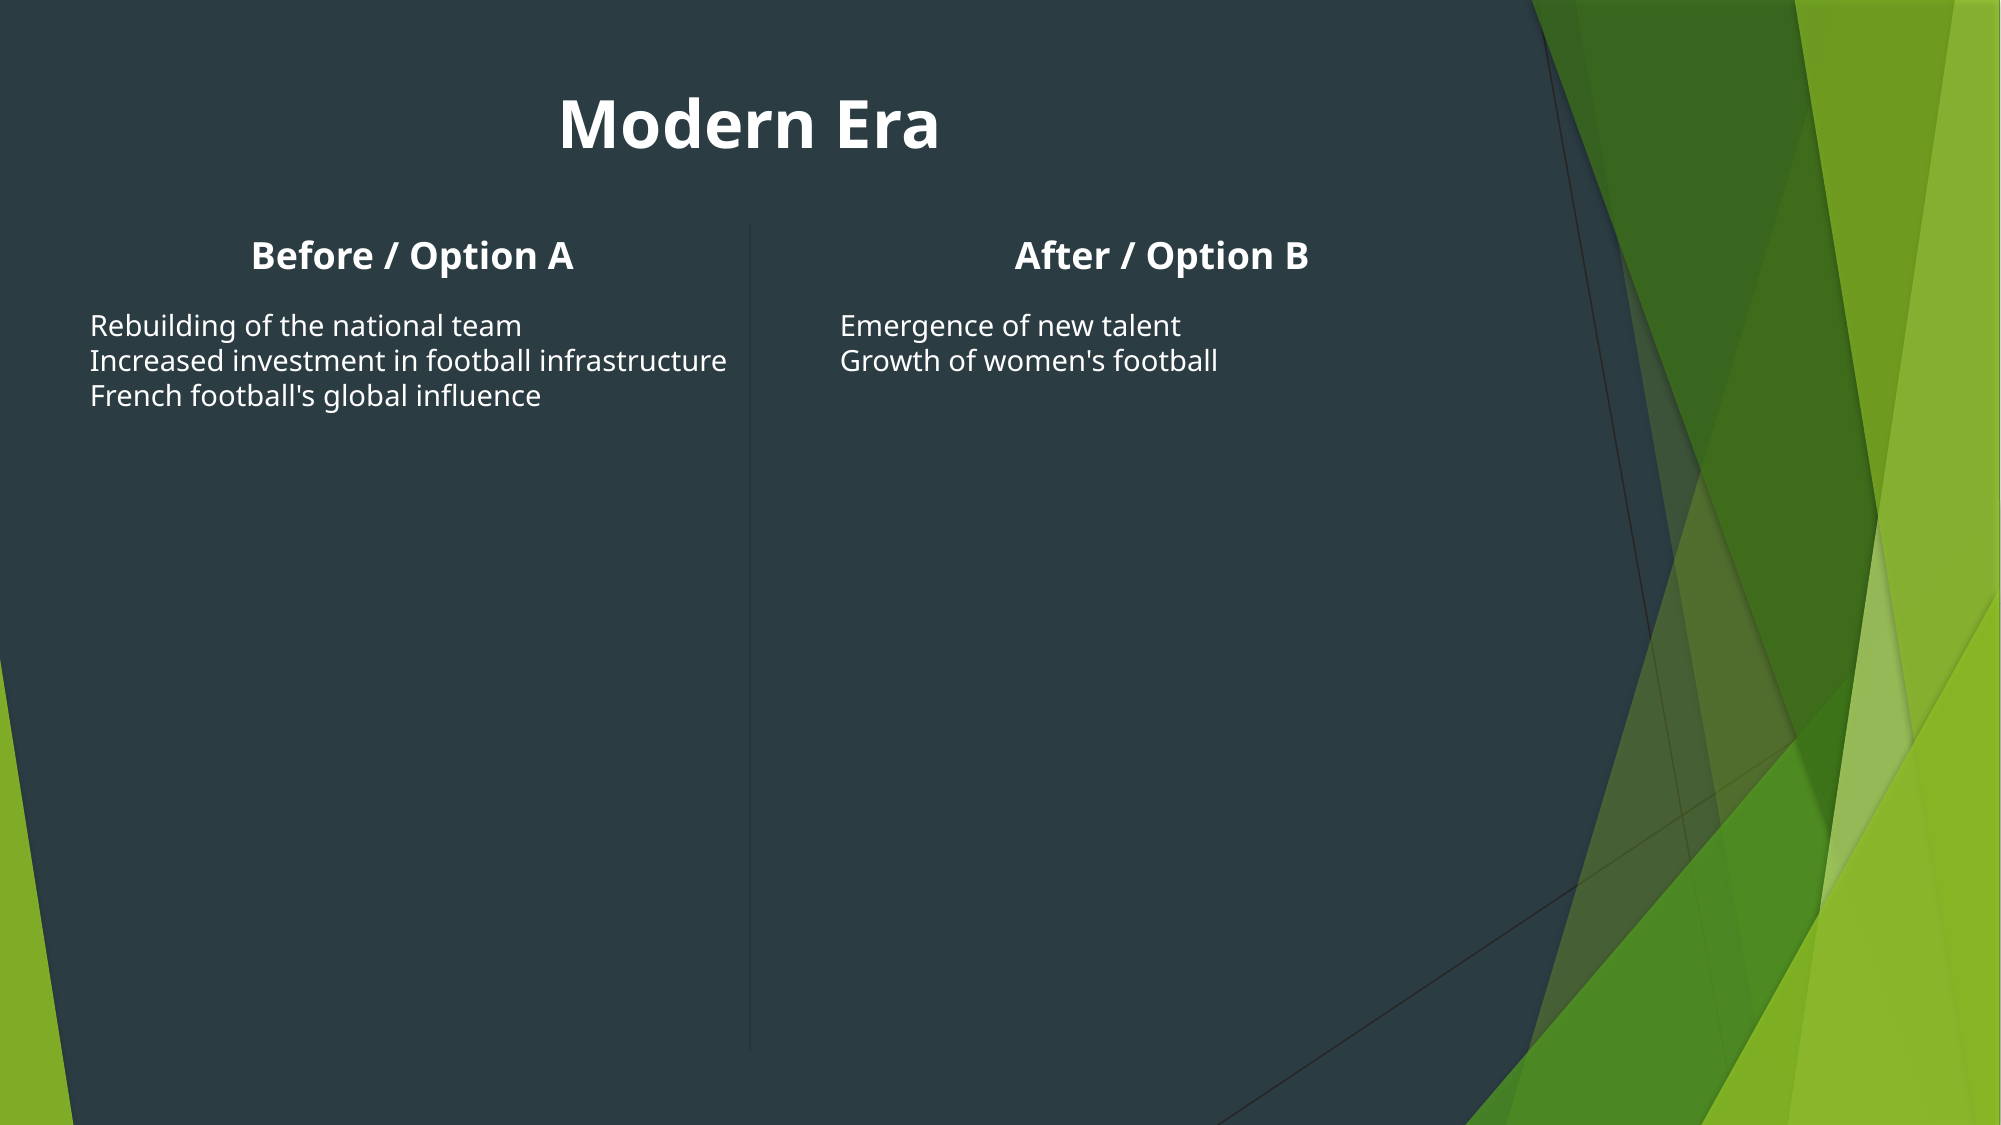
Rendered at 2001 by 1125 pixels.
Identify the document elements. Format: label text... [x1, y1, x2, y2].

text_box After / Option B [999, 224, 1325, 285]
text_box Modern Era [543, 74, 957, 170]
text_box Rebuilding of the national team Increased investment in football infrastructure French football's global influence [74, 299, 750, 420]
text_box Emergence of new talent Growth of women's football [824, 299, 1500, 385]
text_box Before / Option A [235, 224, 590, 285]
